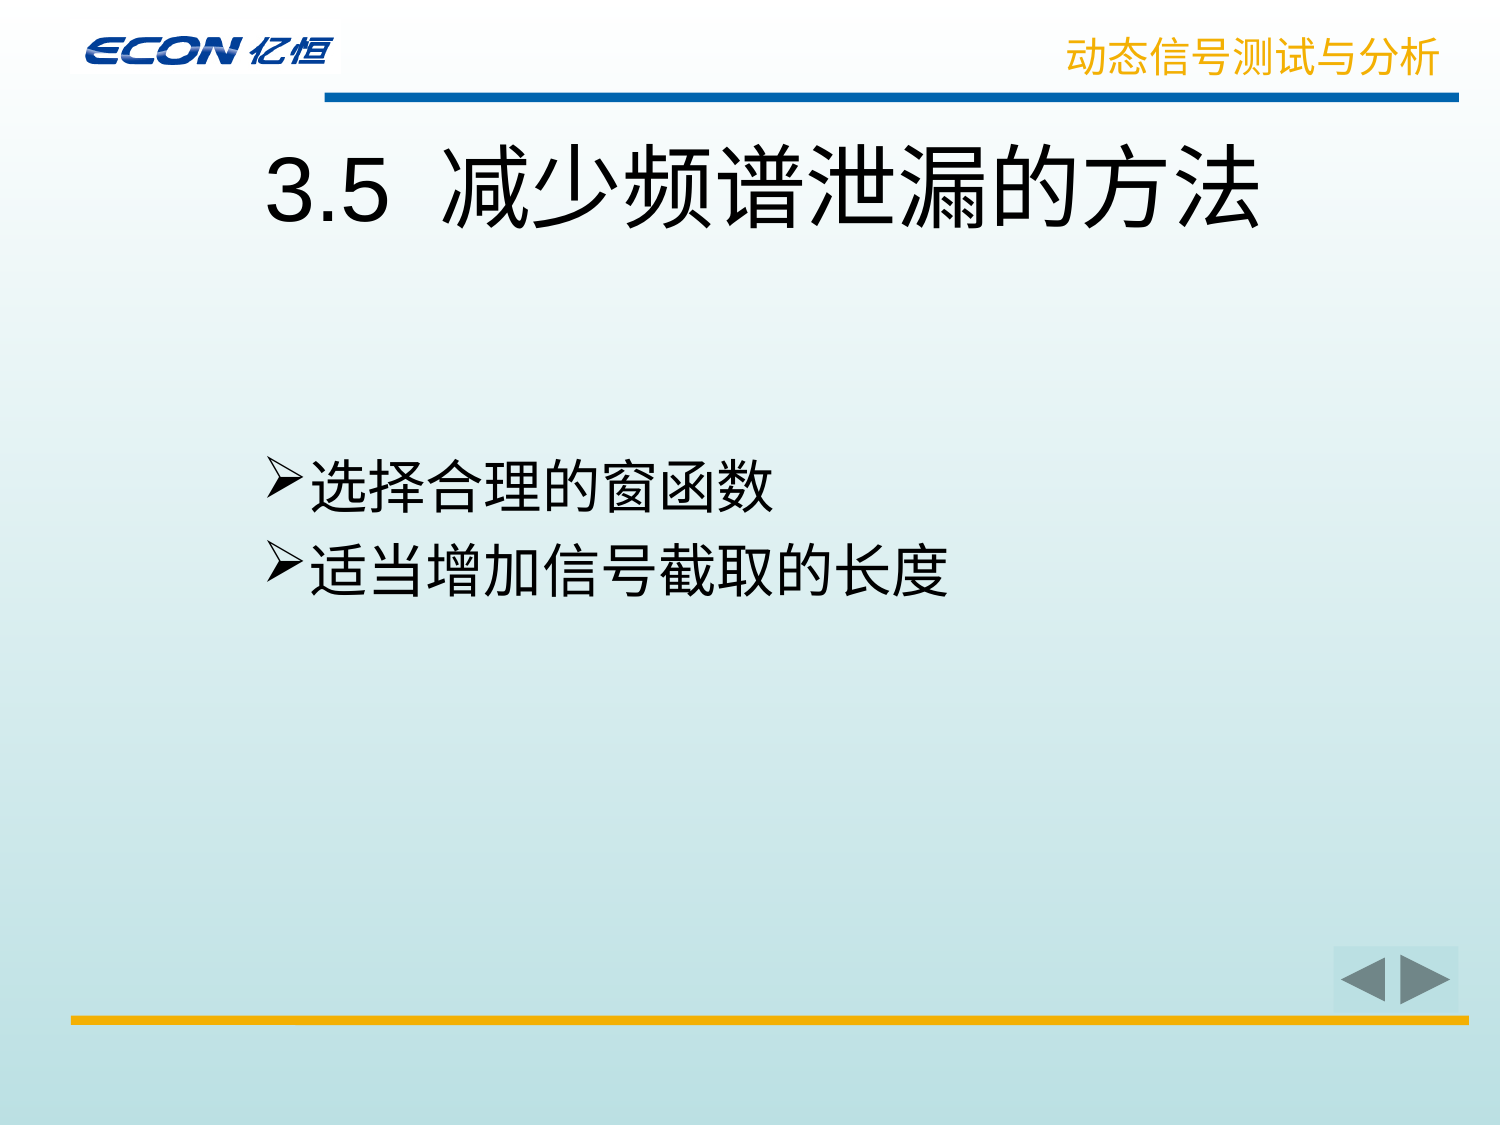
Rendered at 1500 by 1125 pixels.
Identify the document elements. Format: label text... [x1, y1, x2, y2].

text_box 3.5 减少频谱泄漏的方法 [247, 134, 1282, 235]
text_box 动态信号测试与分析 [1037, 23, 1457, 88]
text_box [1333, 946, 1392, 1013]
text_box 选择合理的窗函数 适当增加信号截取的长度 [247, 428, 1112, 612]
text_box [1392, 946, 1459, 1013]
picture [70, 18, 341, 74]
